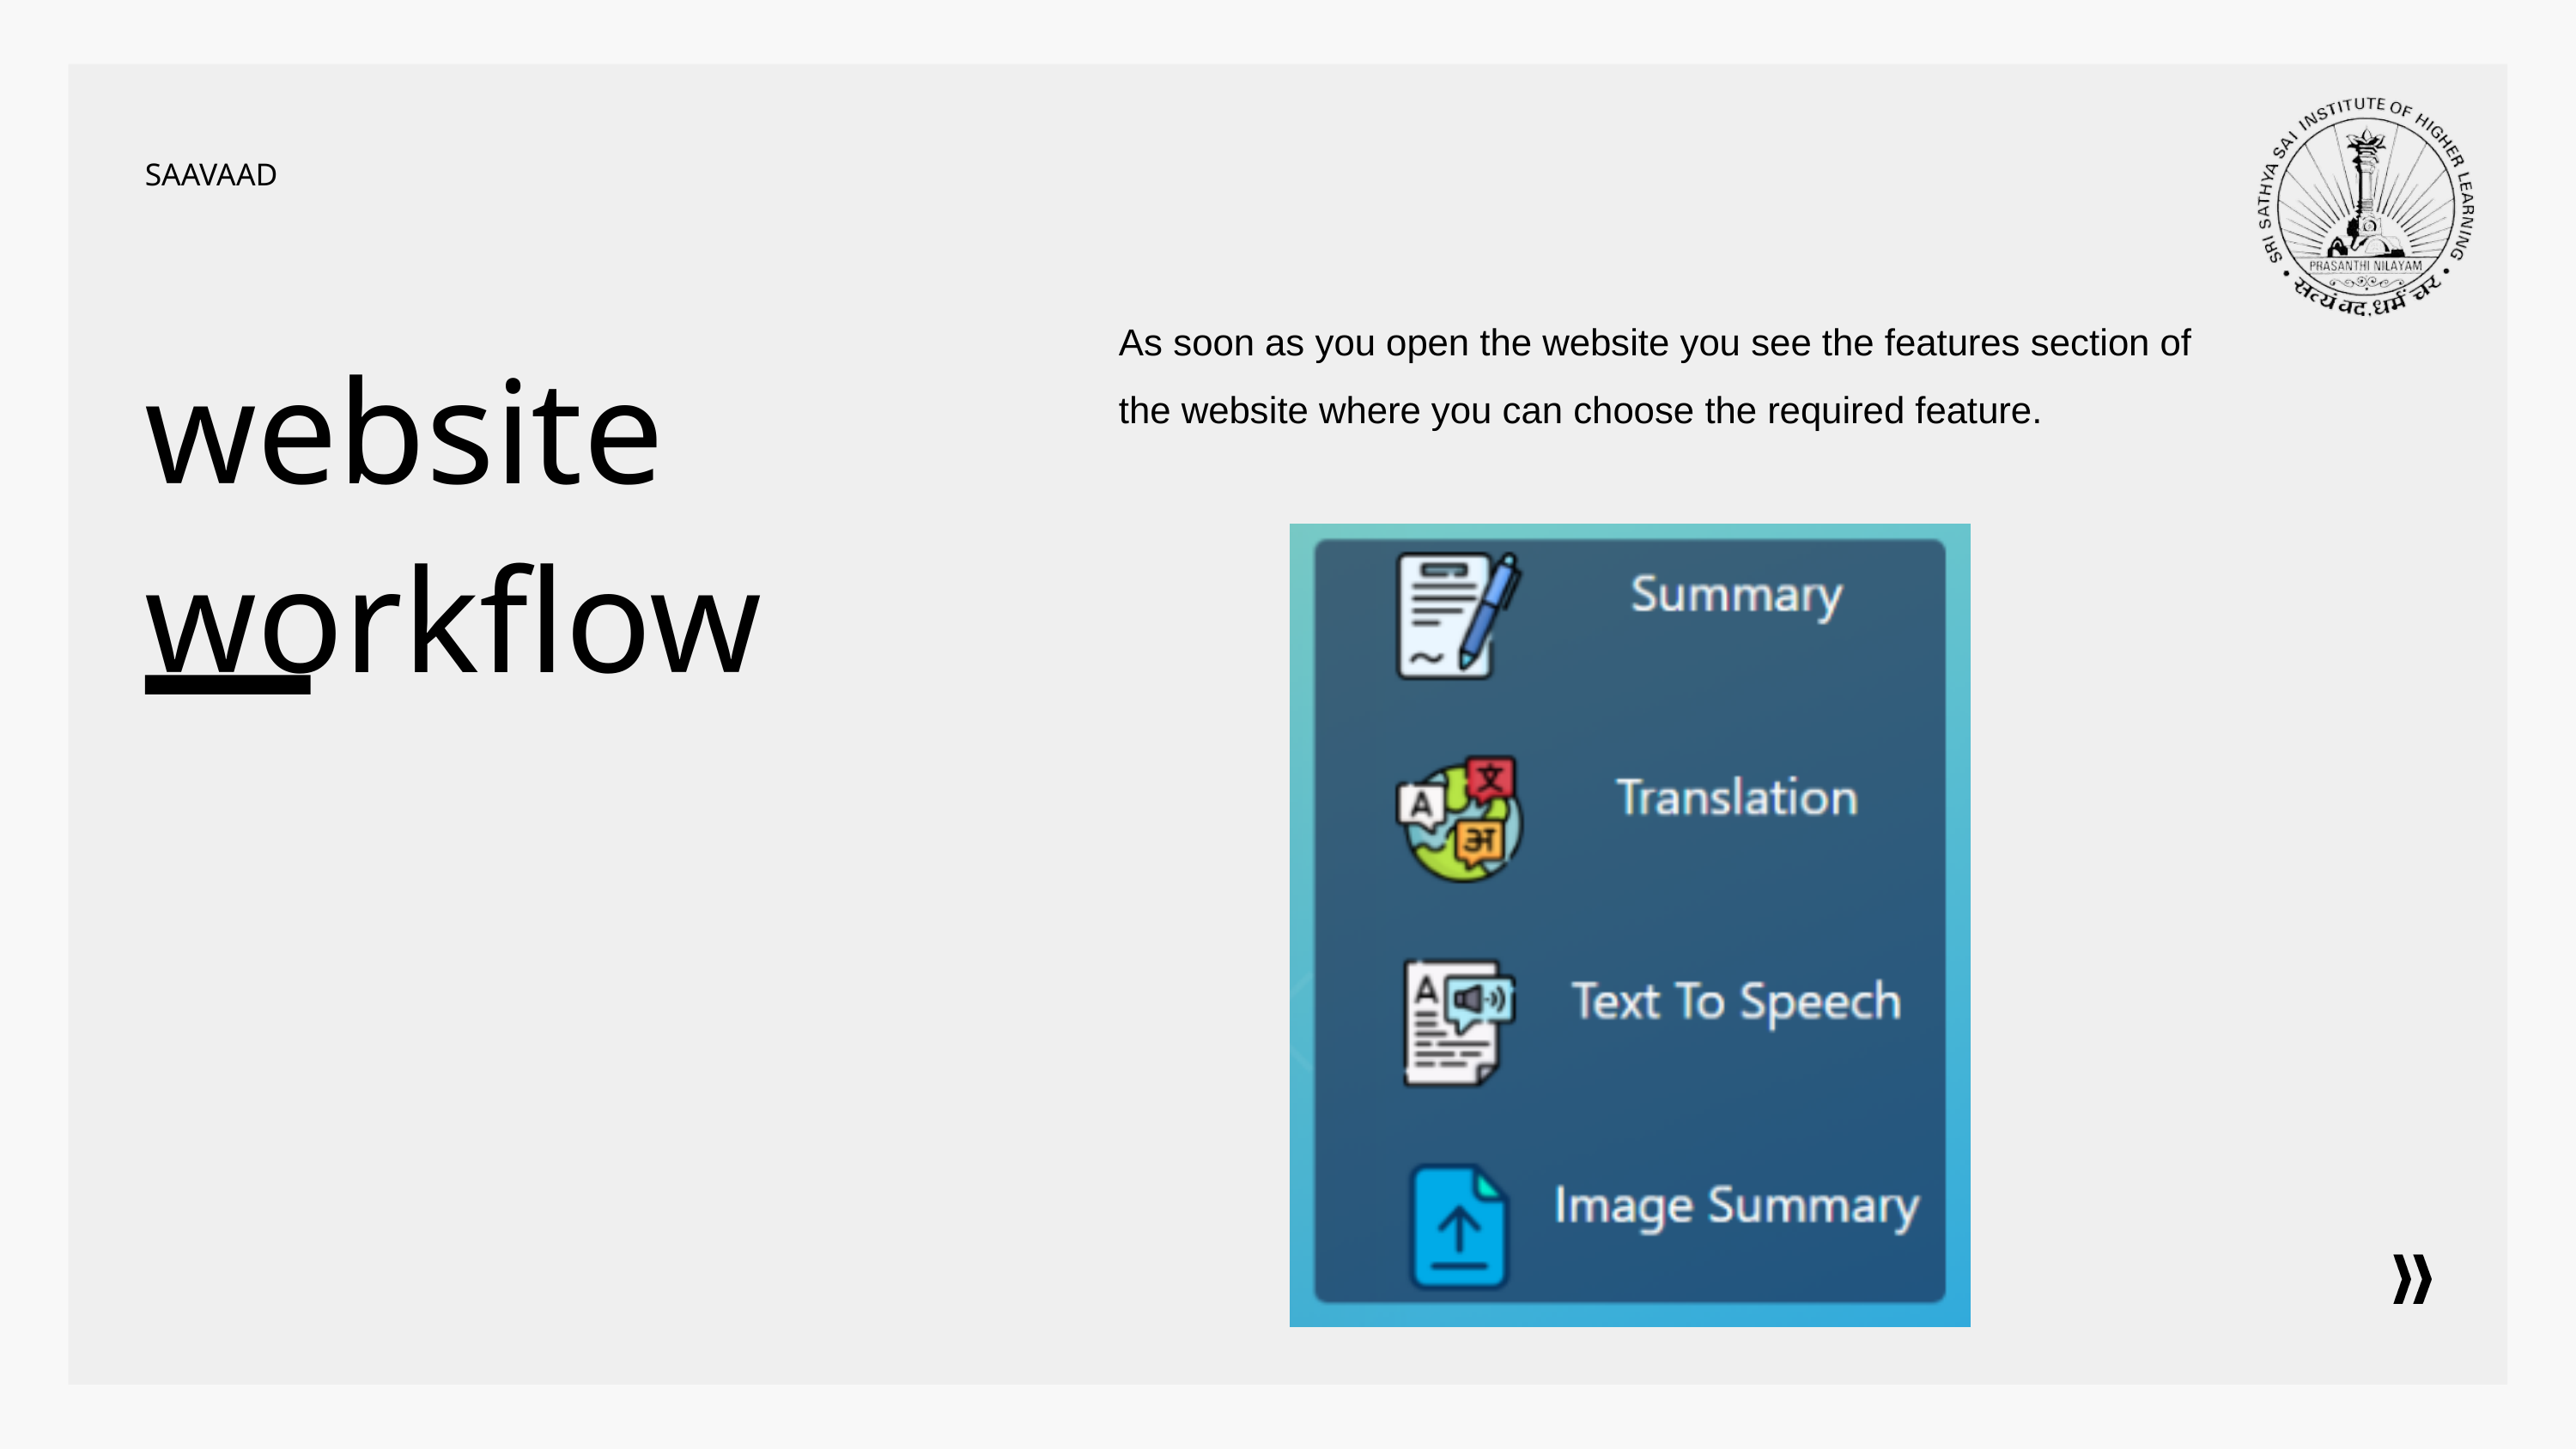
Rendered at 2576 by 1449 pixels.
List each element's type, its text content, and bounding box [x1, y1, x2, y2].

text_box [68, 64, 2508, 1385]
picture [1290, 524, 1971, 1327]
text_box SAAVAAD [144, 140, 979, 192]
text_box [144, 675, 311, 694]
text_box As soon as you open the website you see the features section of the website where you can choose the required feature. [1118, 295, 2216, 432]
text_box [2393, 1253, 2432, 1304]
text_box website workflow [144, 323, 1124, 701]
picture [2254, 91, 2478, 320]
